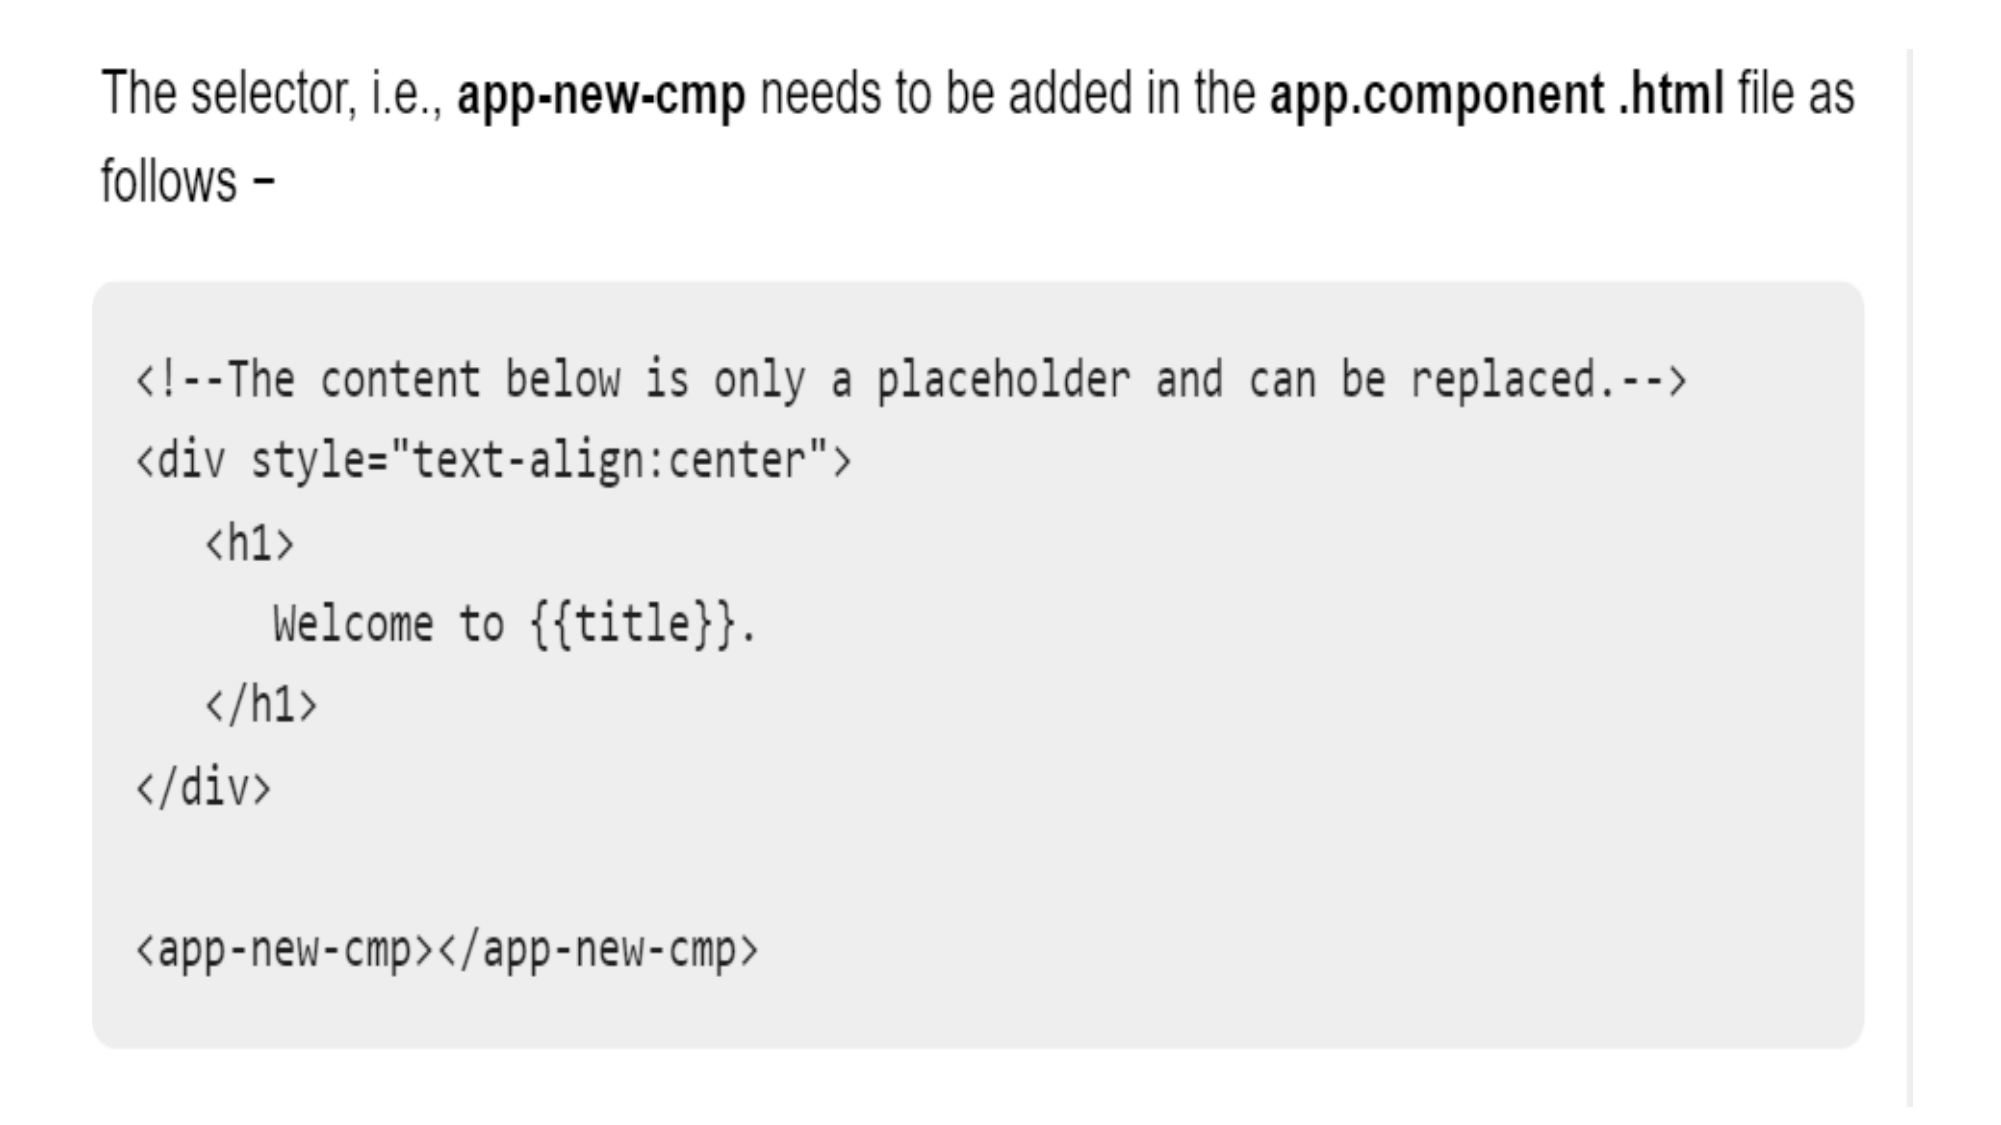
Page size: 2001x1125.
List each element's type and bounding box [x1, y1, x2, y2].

picture [92, 49, 1913, 1107]
